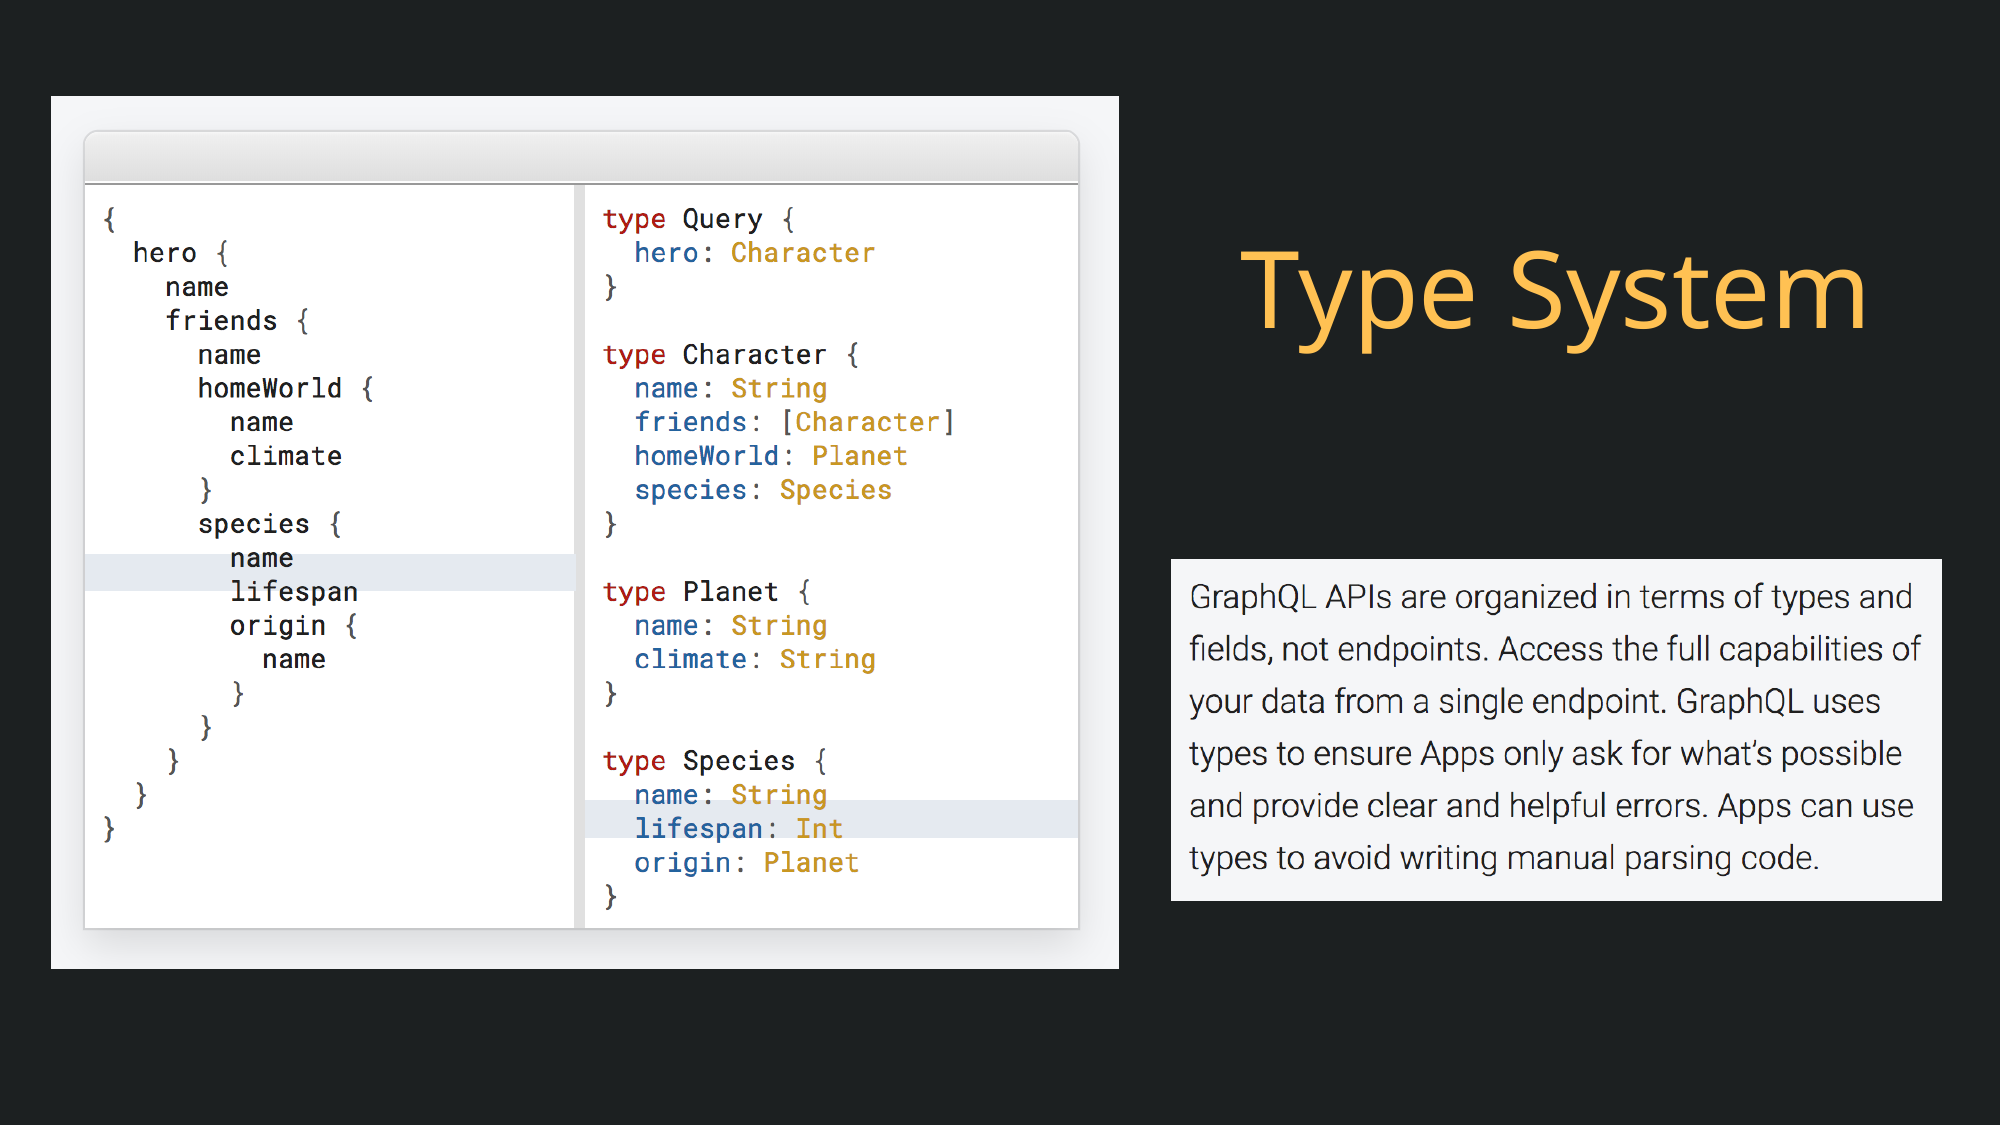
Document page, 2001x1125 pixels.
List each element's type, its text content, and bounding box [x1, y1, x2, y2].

subtitle Type System [1217, 188, 1896, 507]
picture [1170, 558, 1942, 901]
picture [51, 96, 1119, 969]
